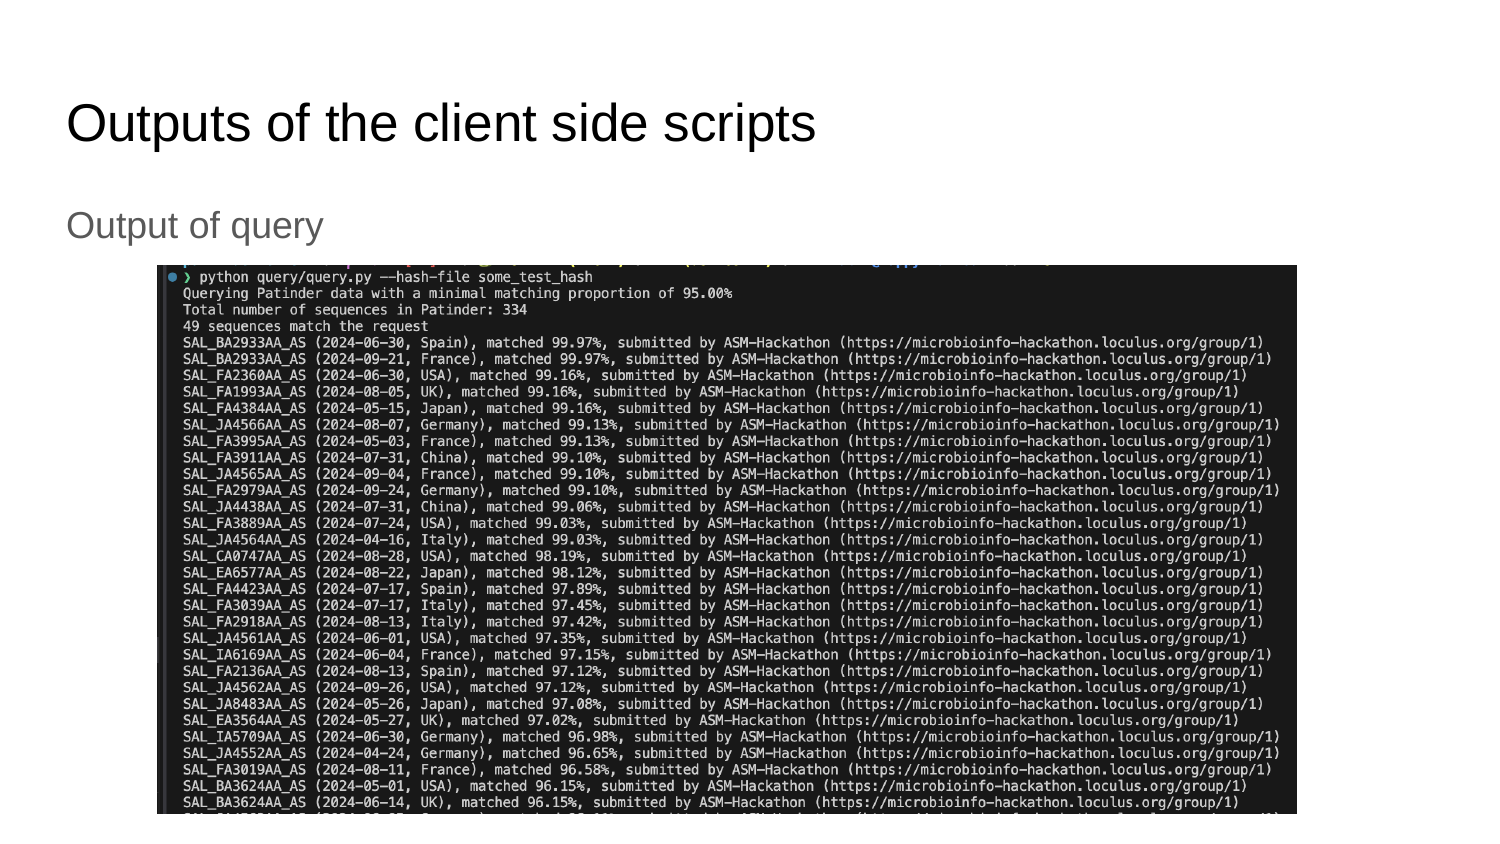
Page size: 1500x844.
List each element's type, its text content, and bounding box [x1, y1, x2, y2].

text_box Output of query [51, 186, 642, 326]
picture [156, 265, 1297, 814]
title Outputs of the client side scripts [51, 72, 1449, 167]
